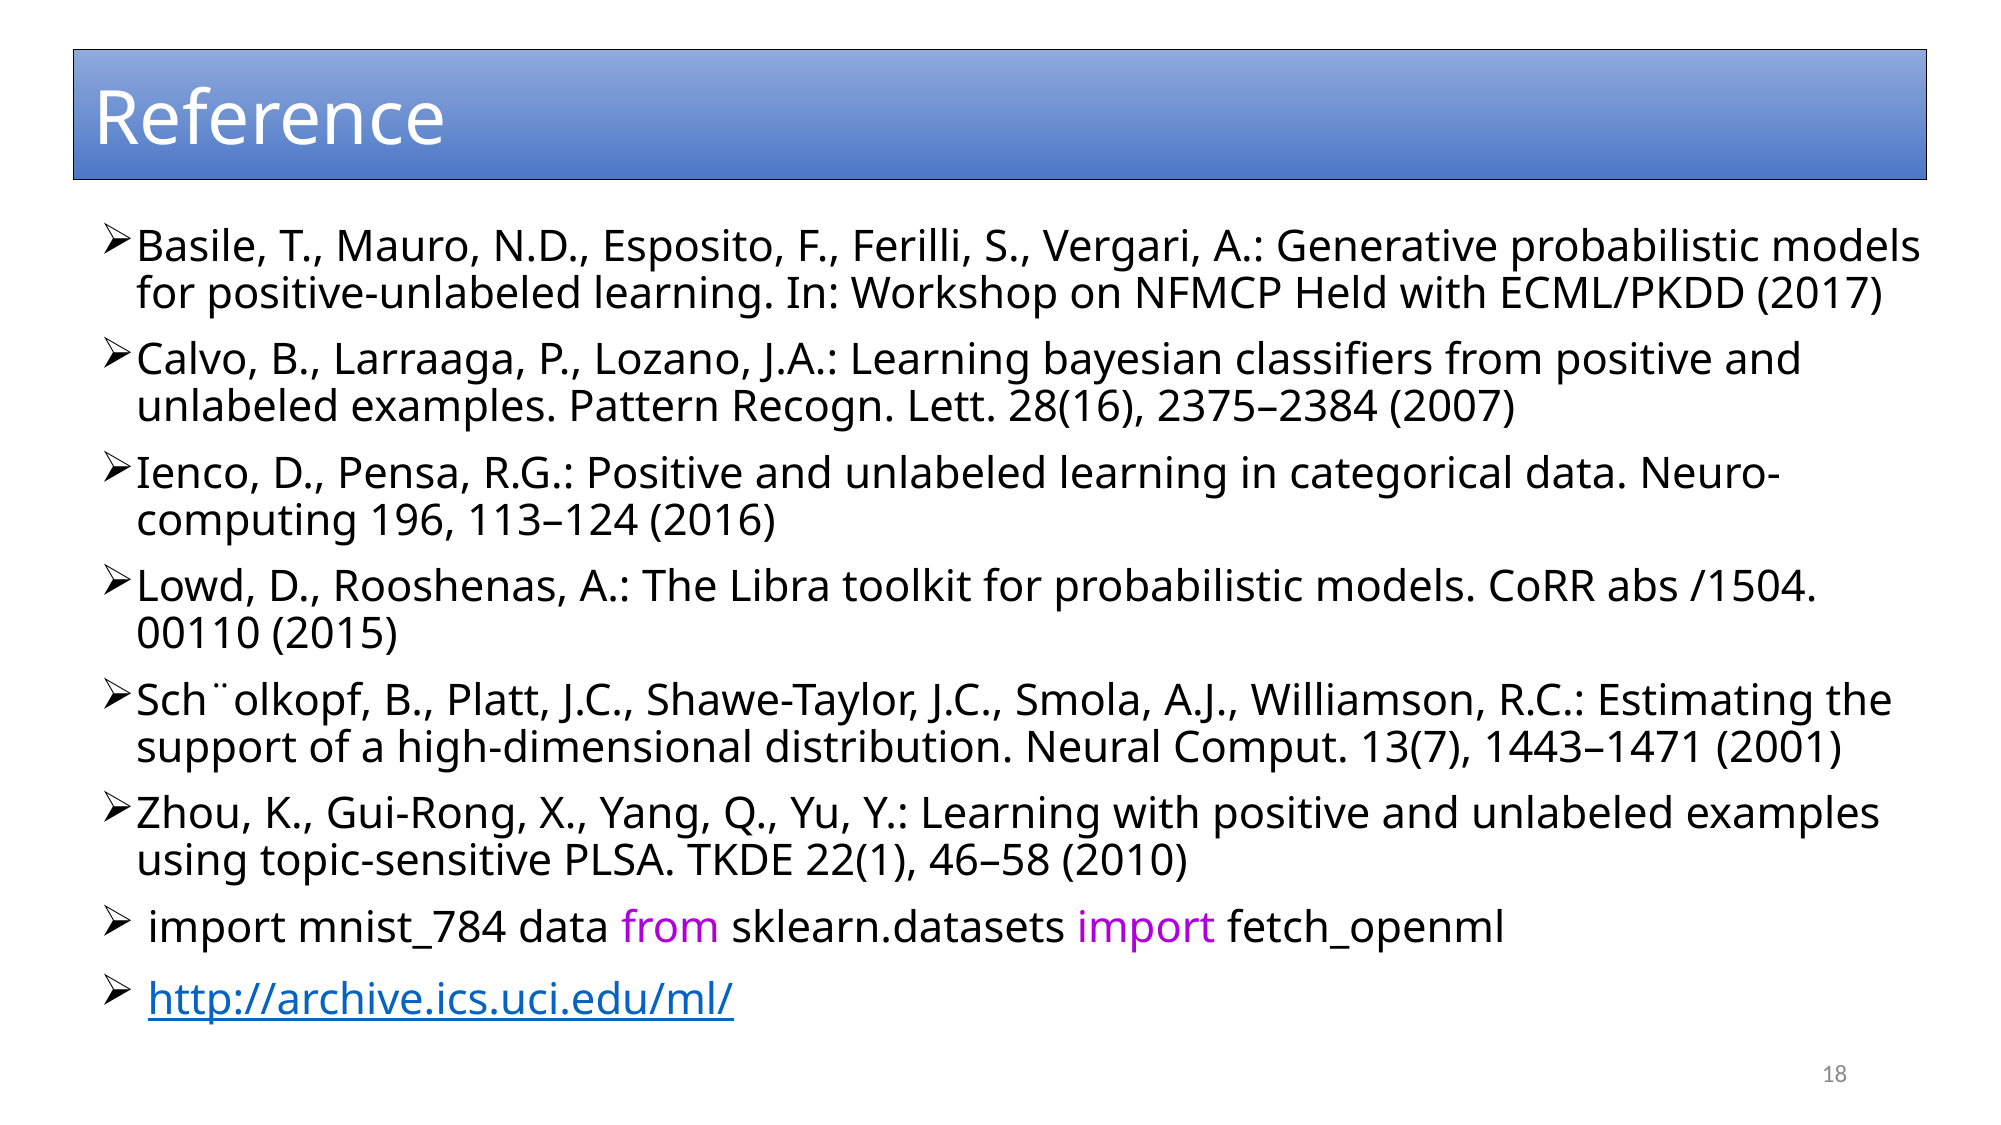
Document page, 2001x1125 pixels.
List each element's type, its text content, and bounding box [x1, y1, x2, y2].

slide_number 18 [1412, 1042, 1863, 1103]
text_box Reference [73, 49, 1927, 180]
list Basile, T., Mauro, N.D., Esposito, F., Ferilli, S., Vergari, A.: Generative probabilistic models for positive-unlabeled learning. In: Workshop on NFMCP Held with ECML/PKDD (2017) Calvo, B., Larraaga, P., Lozano, J.A.: Learning bayesian classifiers from positive and unlabeled examples. Pattern Recogn. Lett. 28(16), 2375–2384 (2007) Ienco, D., Pensa, R.G.: Positive and unlabeled learning in categorical data. Neuro-computing 196, 113–124 (2016) Lowd, D., Rooshenas, A.: The Libra toolkit for probabilistic models. CoRR abs /1504. 00110 (2015) Sch¨olkopf, B., Platt, J.C., Shawe-Taylor, J.C., Smola, A.J., Williamson, R.C.: Estimating the support of a high-dimensional distribution. Neural Comput. 13(7), 1443–1471 (2001) Zhou, K., Gui-Rong, X., Yang, Q., Yu, Y.: Learning with positive and unlabeled examples using topic-sensitive PLSA. TKDE 22(1), 46–58 (2010) import mnist_784 data from sklearn.datasets import fetch_openml http://archive.ics.uci.edu/ml/ [85, 216, 1940, 1075]
